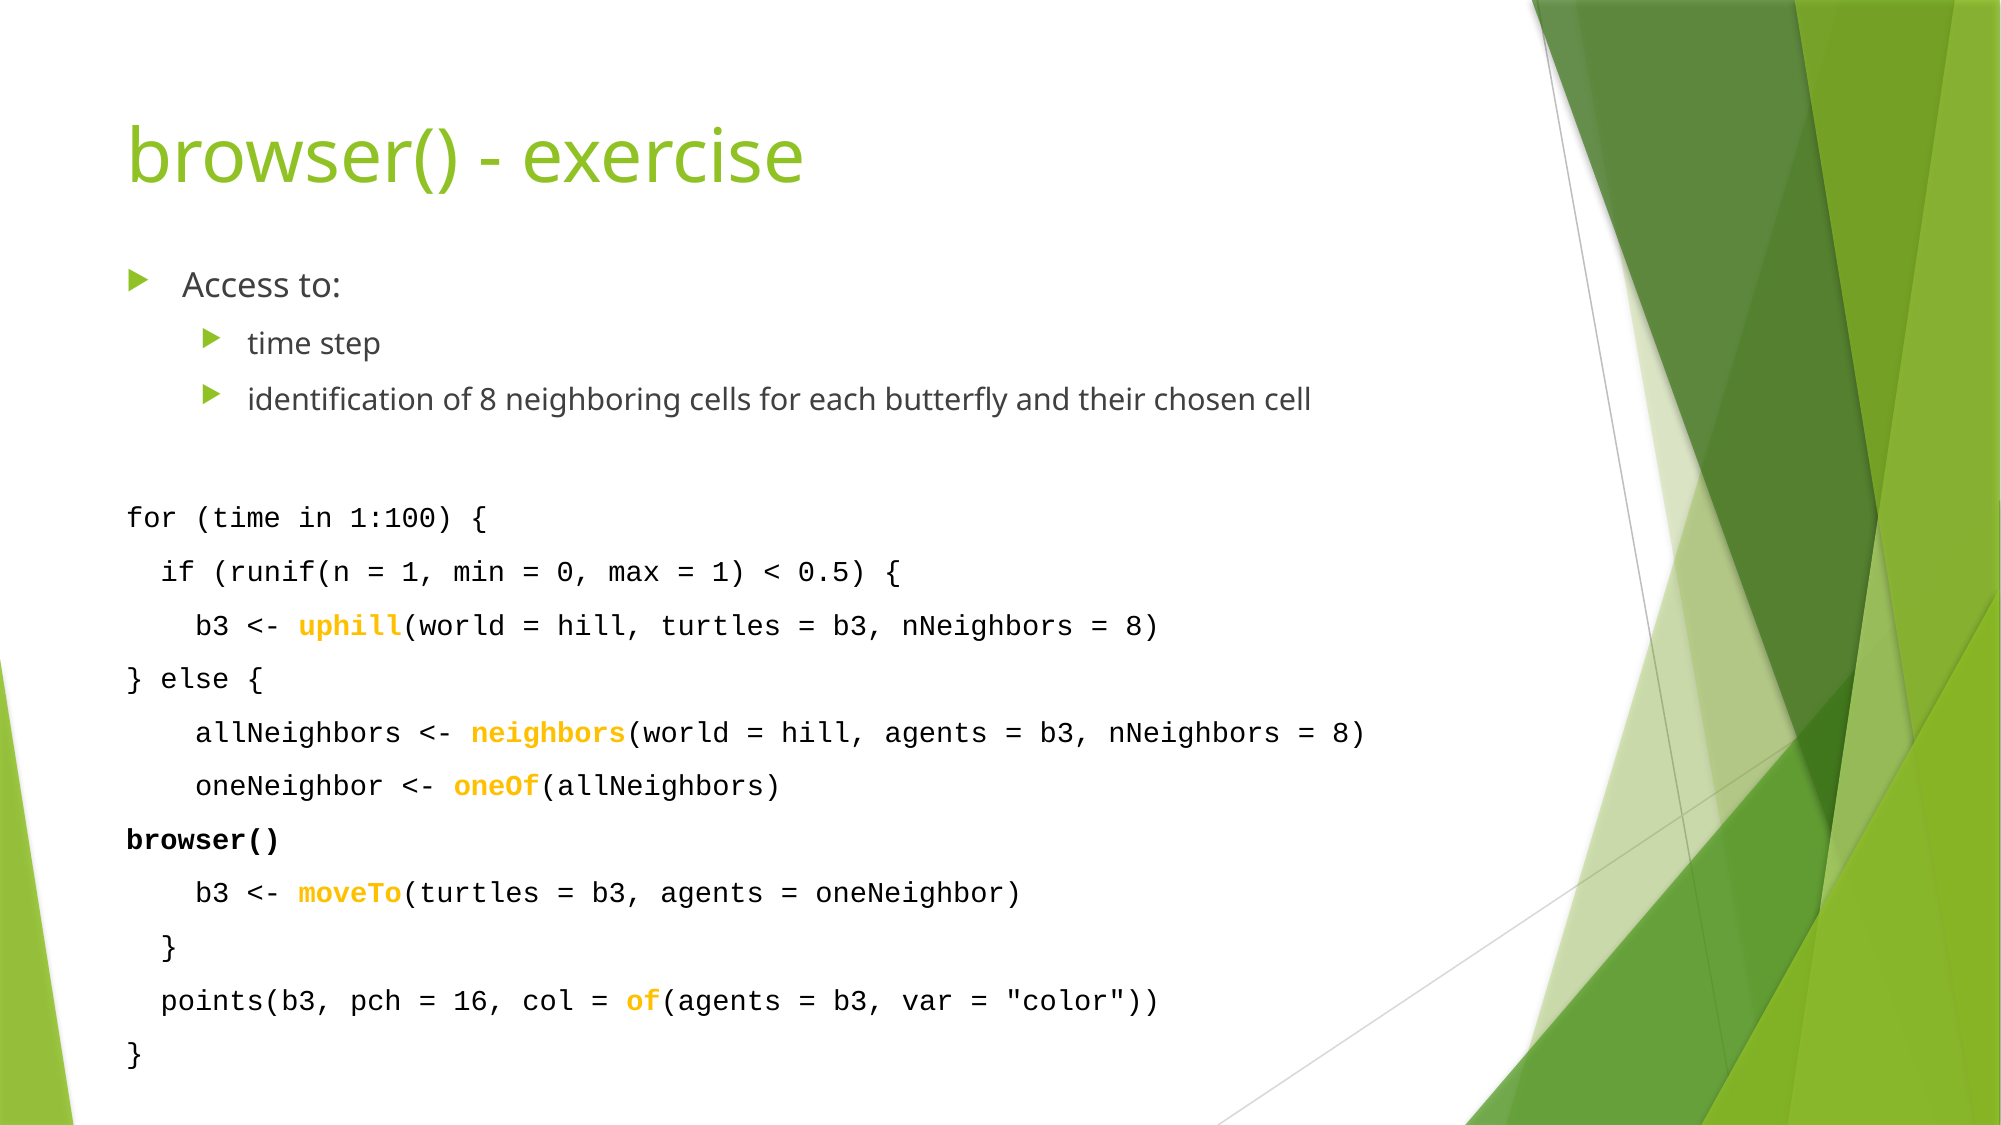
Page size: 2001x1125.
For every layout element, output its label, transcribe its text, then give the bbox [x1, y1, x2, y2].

list Access to: time step identification of 8 neighboring cells for each butterfly and their chosen cell for (time in 1:100) { if (runif(n = 1, min = 0, max = 1) < 0.5) { b3 <- uphill(world = hill, turtles = b3, nNeighbors = 8) } else { allNeighbors <- neighbors(world = hill, agents = b3, nNeighbors = 8) oneNeighbor <- oneOf(allNeighbors) browser() b3 <- moveTo(turtles = b3, agents = oneNeighbor) } points(b3, pch = 16, col = of(agents = b3, var = "color")) } [111, 255, 1522, 1084]
title browser() - exercise [111, 99, 1522, 255]
